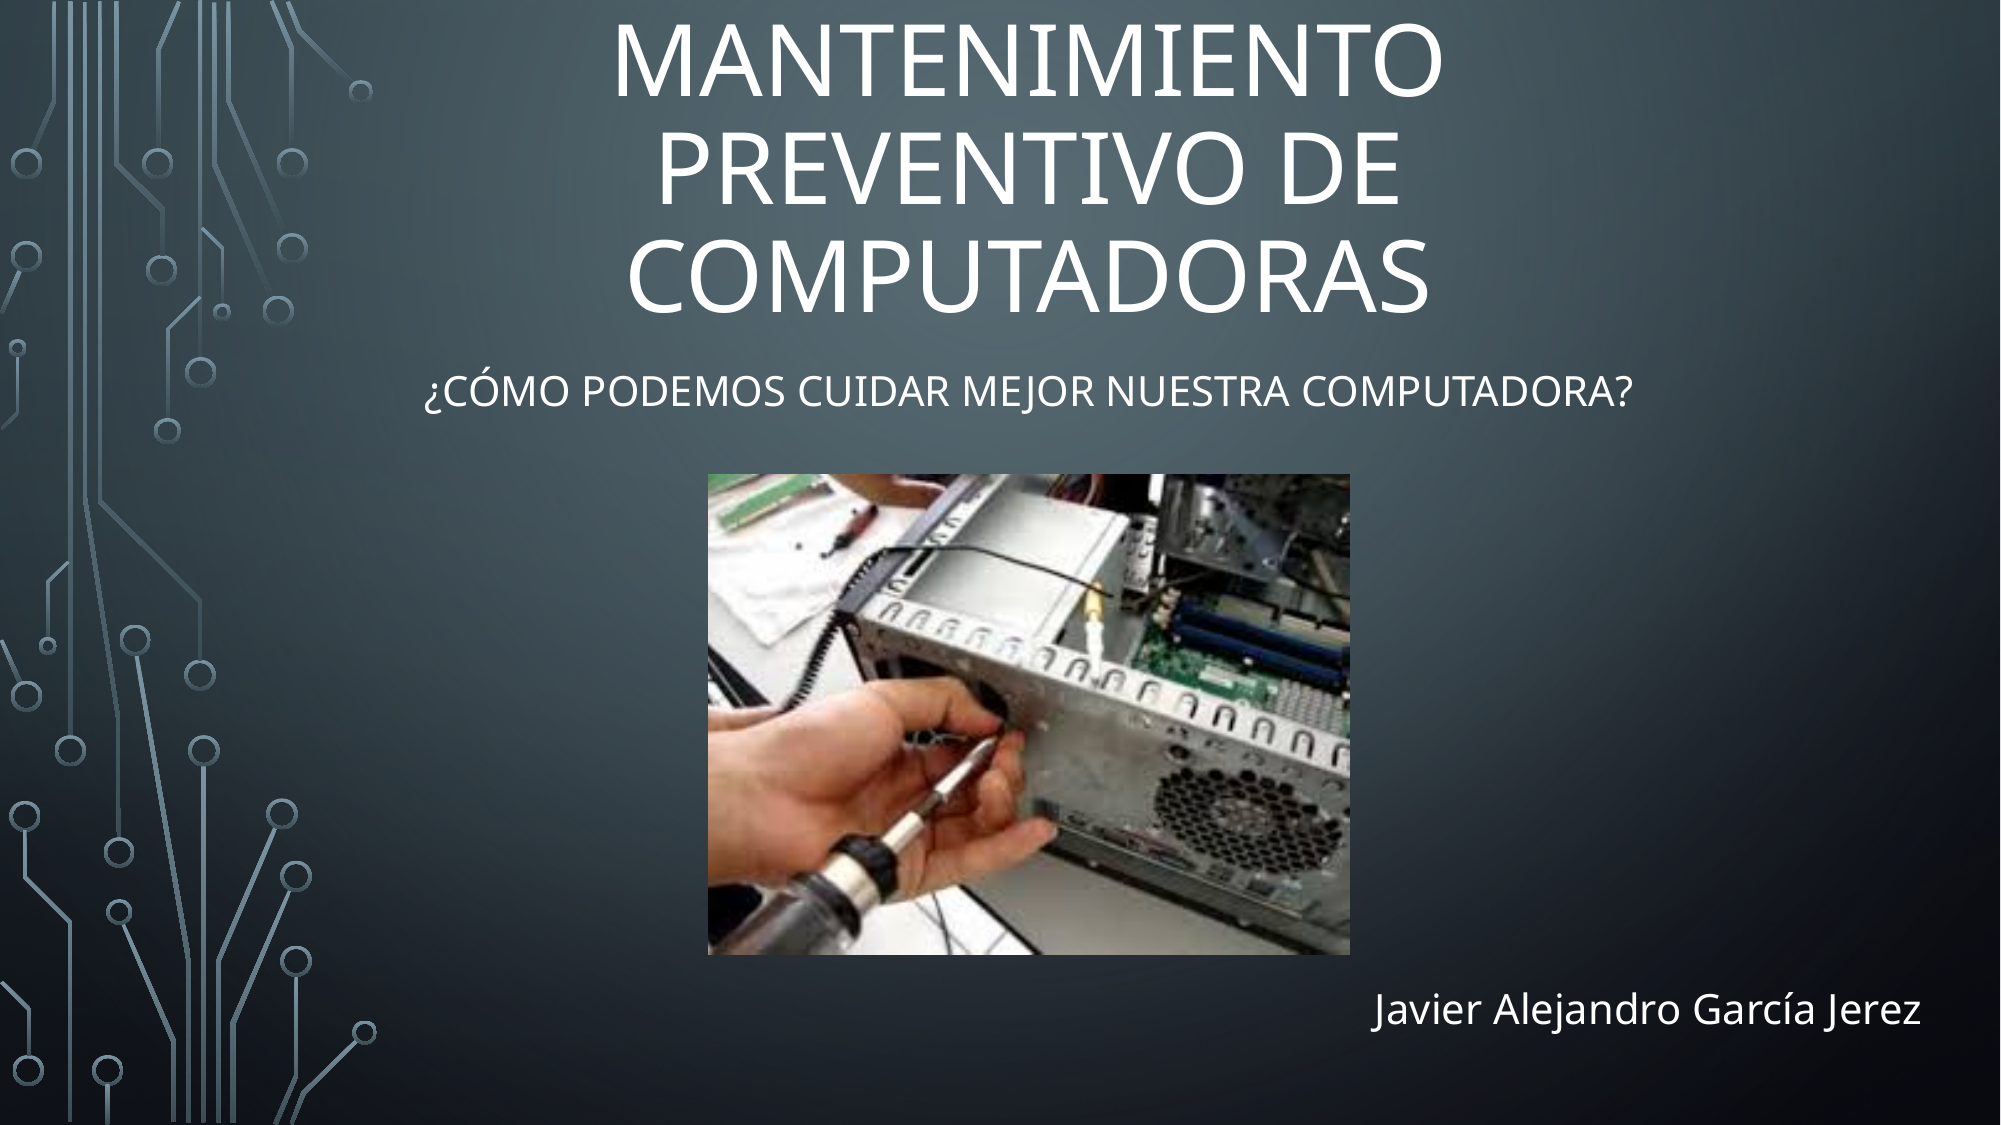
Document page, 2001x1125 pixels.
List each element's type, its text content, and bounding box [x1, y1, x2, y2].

picture [708, 474, 1350, 955]
subtitle ¿Cómo podemos cuidar mejor nuestra computadora? [307, 347, 1750, 425]
text_box Javier Alejandro García Jerez [708, 975, 1938, 1040]
title Mantenimiento preventivo de computadoras [307, 67, 1750, 342]
